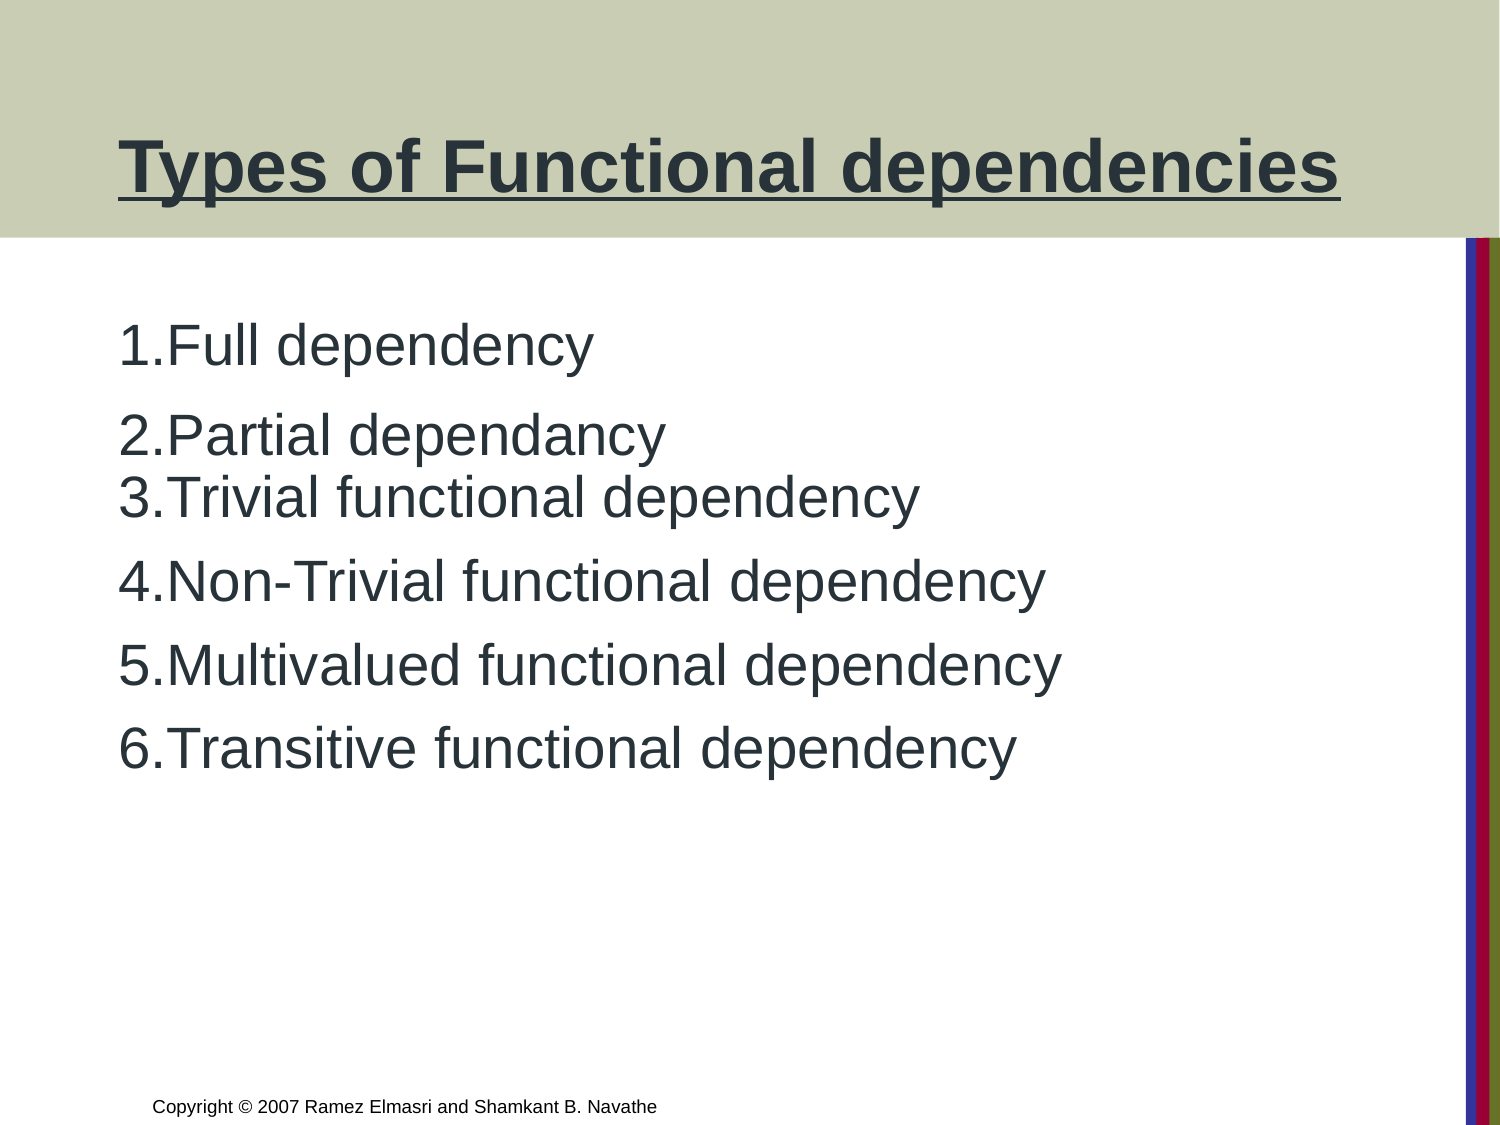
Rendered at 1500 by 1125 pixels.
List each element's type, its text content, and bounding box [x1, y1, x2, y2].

list Full dependency Partial dependancy Trivial functional dependency Non-Trivial functional dependency Multivalued functional dependency Transitive functional dependency [103, 299, 1397, 1014]
title Types of Functional dependencies [103, 59, 1397, 278]
